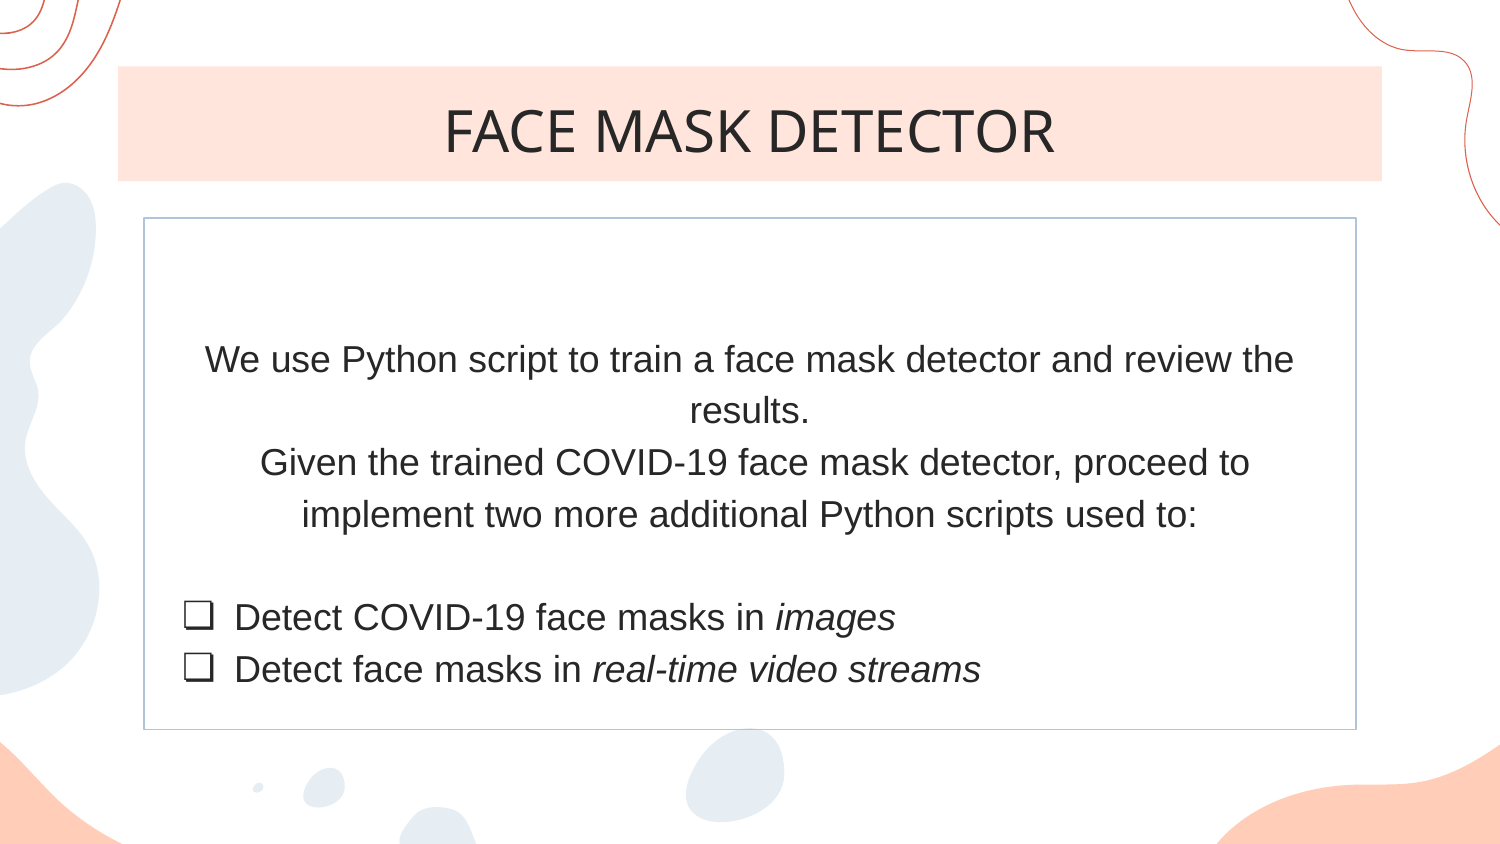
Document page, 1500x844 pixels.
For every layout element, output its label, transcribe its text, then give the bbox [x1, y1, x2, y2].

subtitle We use Python script to train a face mask detector and review the results. Given the trained COVID-19 face mask detector, proceed to implement two more additional Python scripts used to: Detect COVID-19 face masks in images Detect face masks in real-time video streams [143, 217, 1357, 730]
title FACE MASK DETECTOR [118, 66, 1382, 182]
